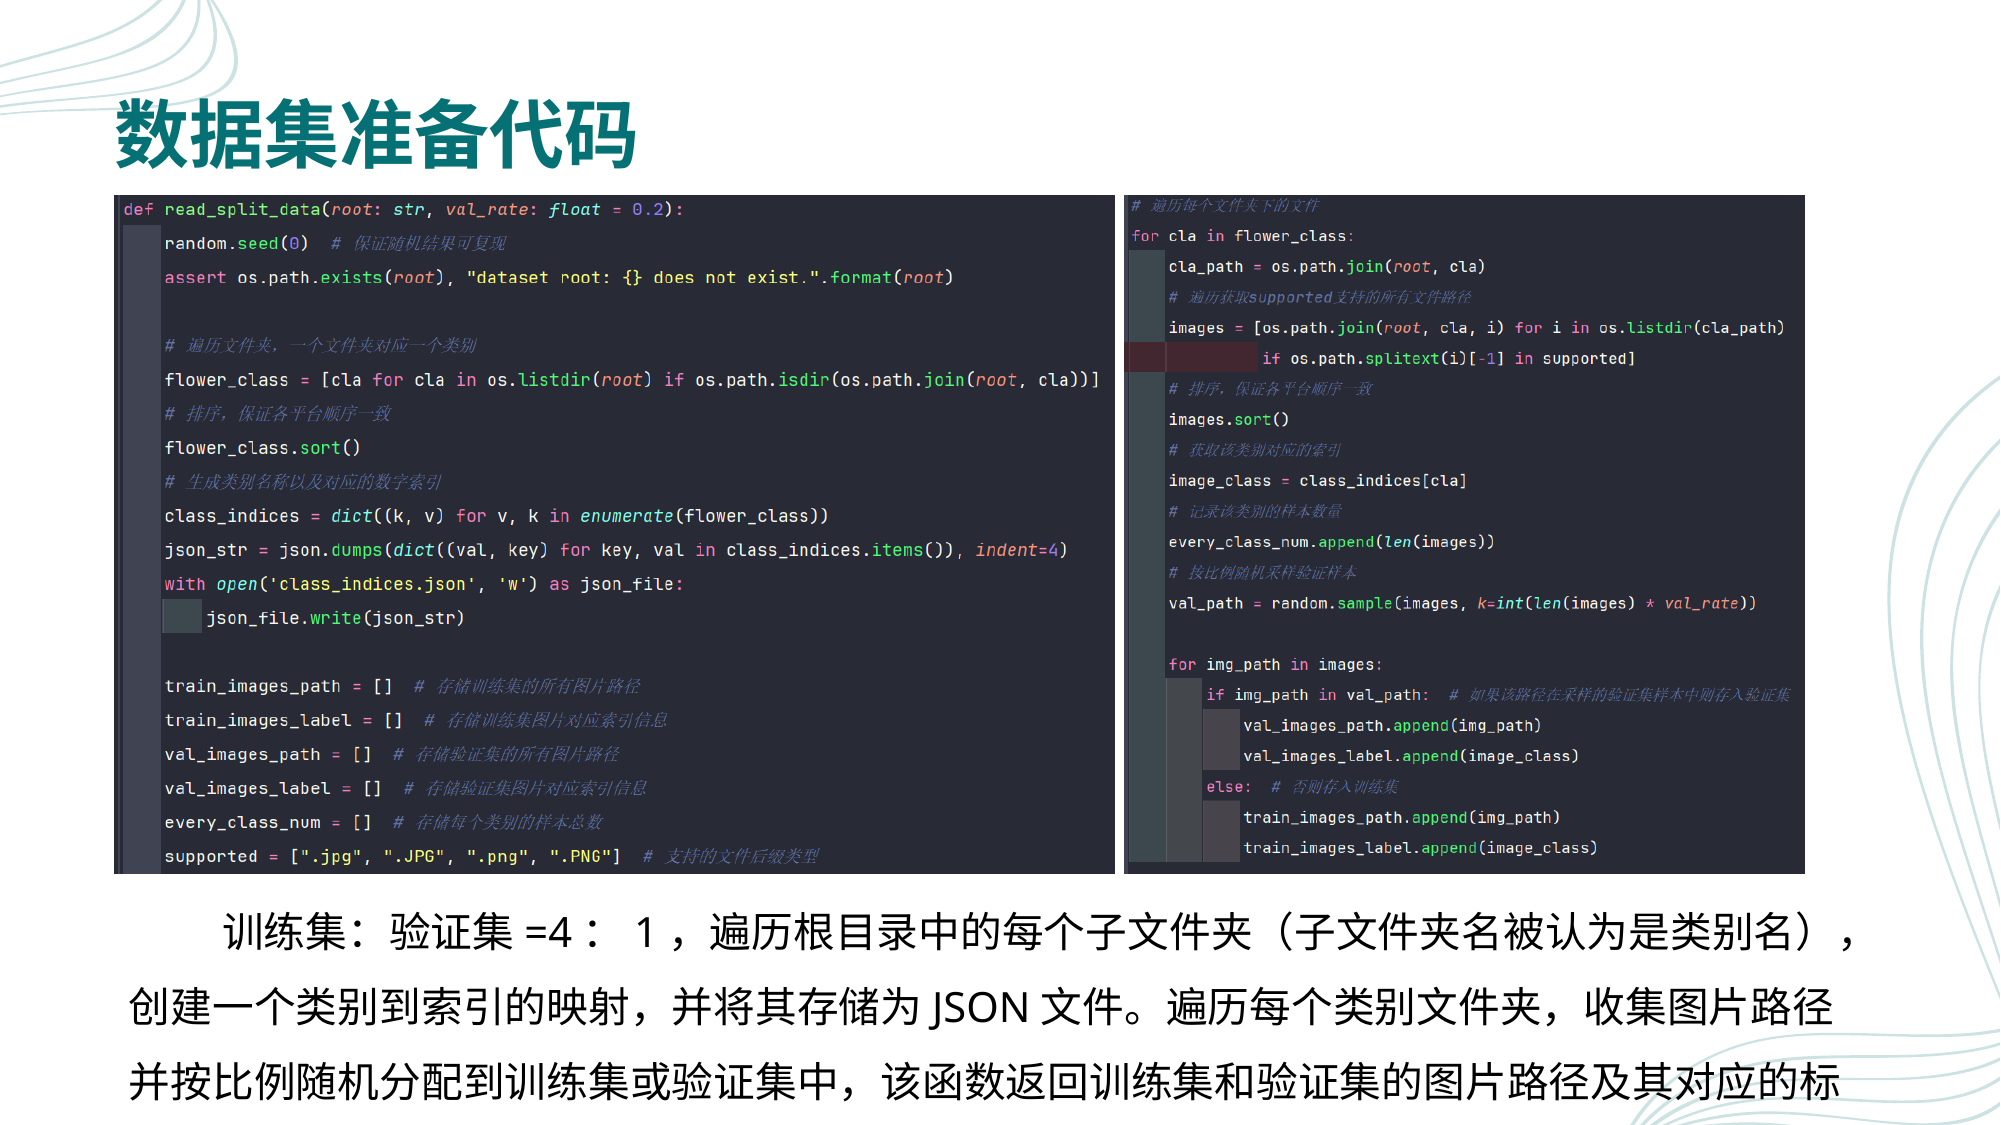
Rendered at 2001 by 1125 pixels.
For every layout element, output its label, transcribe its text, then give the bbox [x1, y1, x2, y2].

picture [1124, 195, 1805, 874]
picture [114, 195, 1115, 874]
text_box 训练集：验证集=4：1，遍历根目录中的每个子文件夹（子文件夹名被认为是类别名），创建一个类别到索引的映射，并将其存储为JSON文件。遍历每个类别文件夹，收集图片路径并按比例随机分配到训练集或验证集中，该函数返回训练集和验证集的图片路径及其对应的标签。 [114, 873, 1886, 1125]
title 数据集准备代码 [114, 59, 1886, 178]
